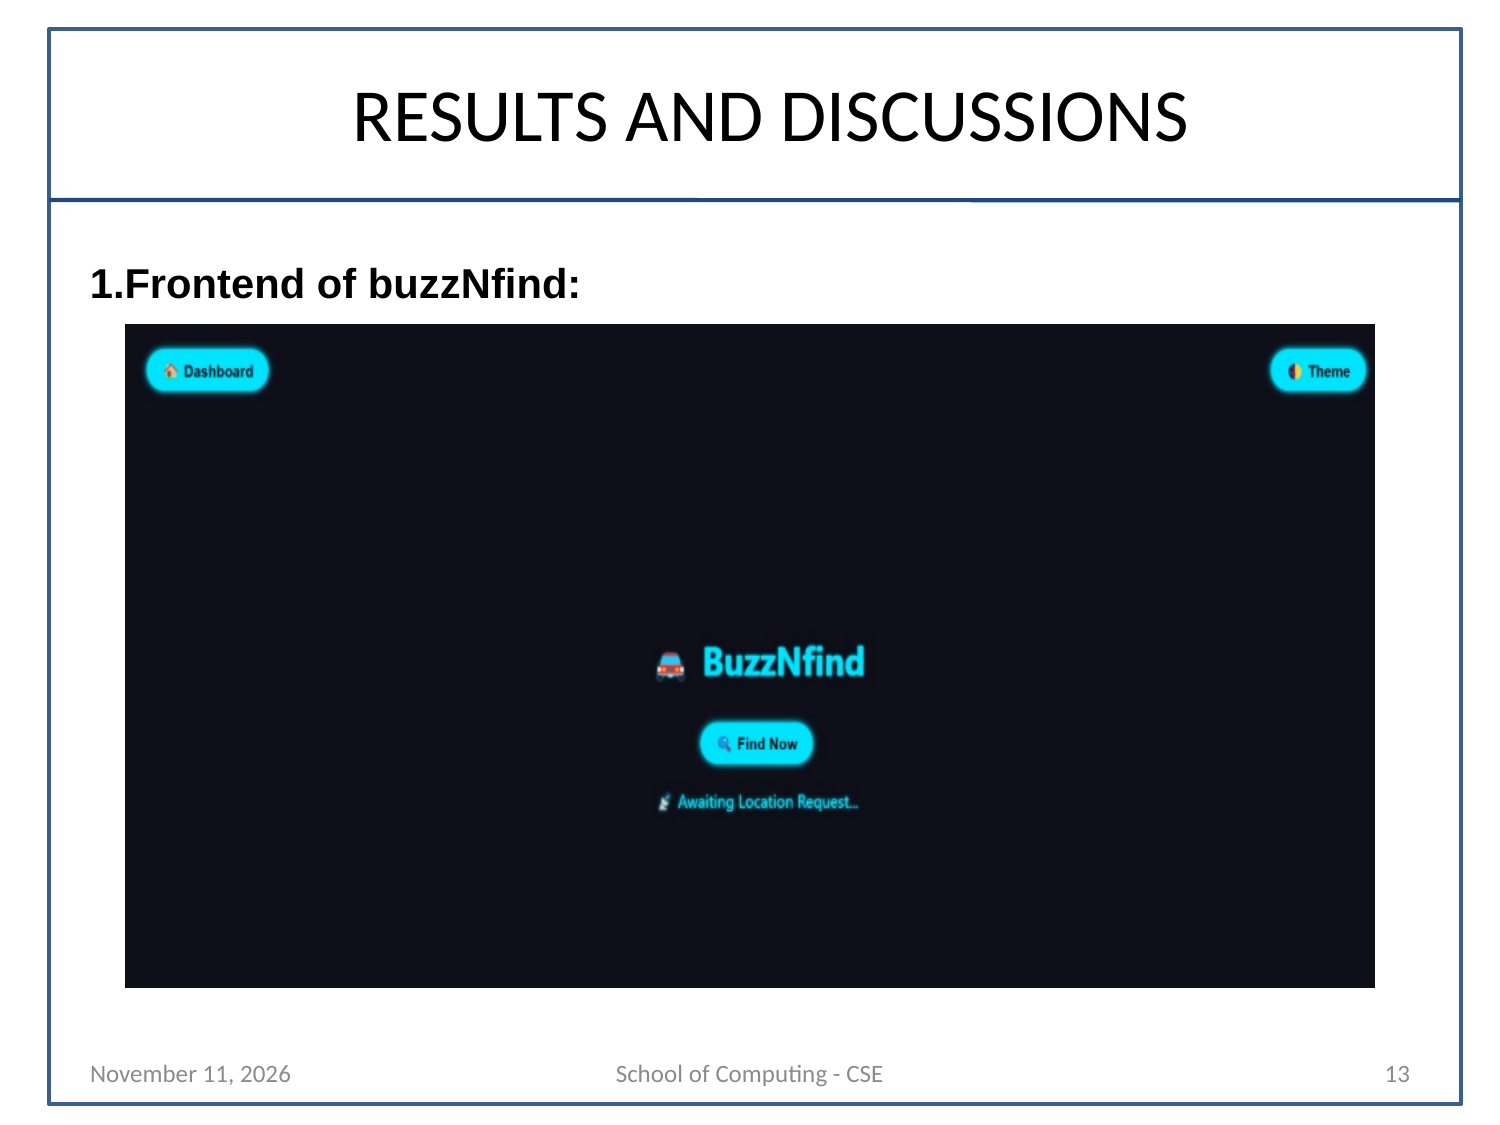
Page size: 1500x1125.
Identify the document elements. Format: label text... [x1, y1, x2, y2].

slide_number 13 [1074, 1042, 1425, 1103]
text_box RESULTS AND DISCUSSIONS [99, 58, 1400, 164]
text_box 1.Frontend of buzzNfind: [74, 164, 825, 315]
picture [124, 324, 1376, 988]
footer School of Computing - CSE [512, 1042, 988, 1103]
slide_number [75, 1042, 425, 1103]
